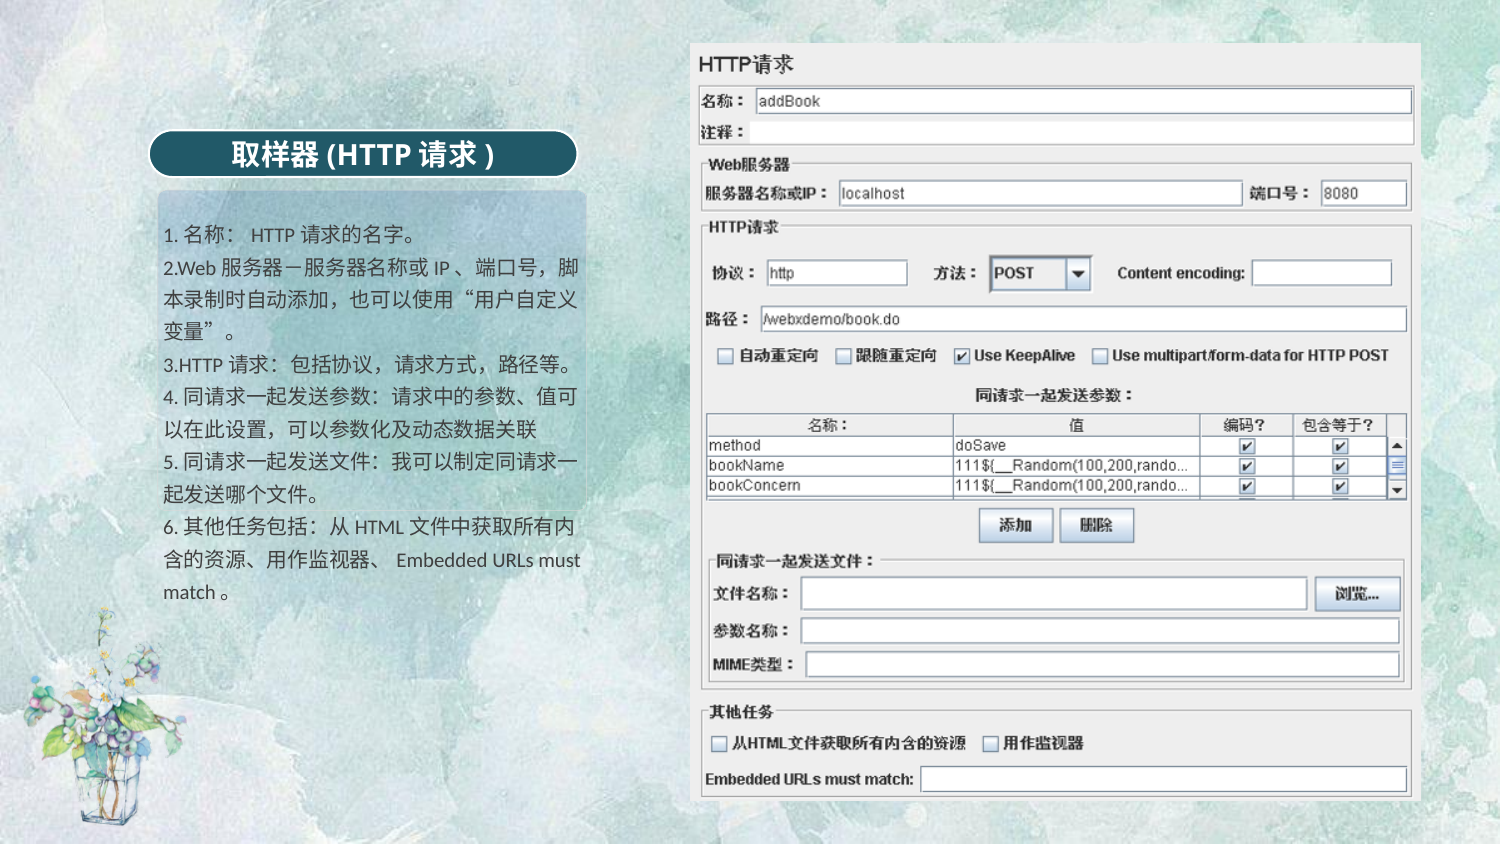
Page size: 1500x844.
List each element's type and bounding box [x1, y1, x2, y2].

picture [0, 0, 1500, 844]
text_box [148, 130, 587, 511]
